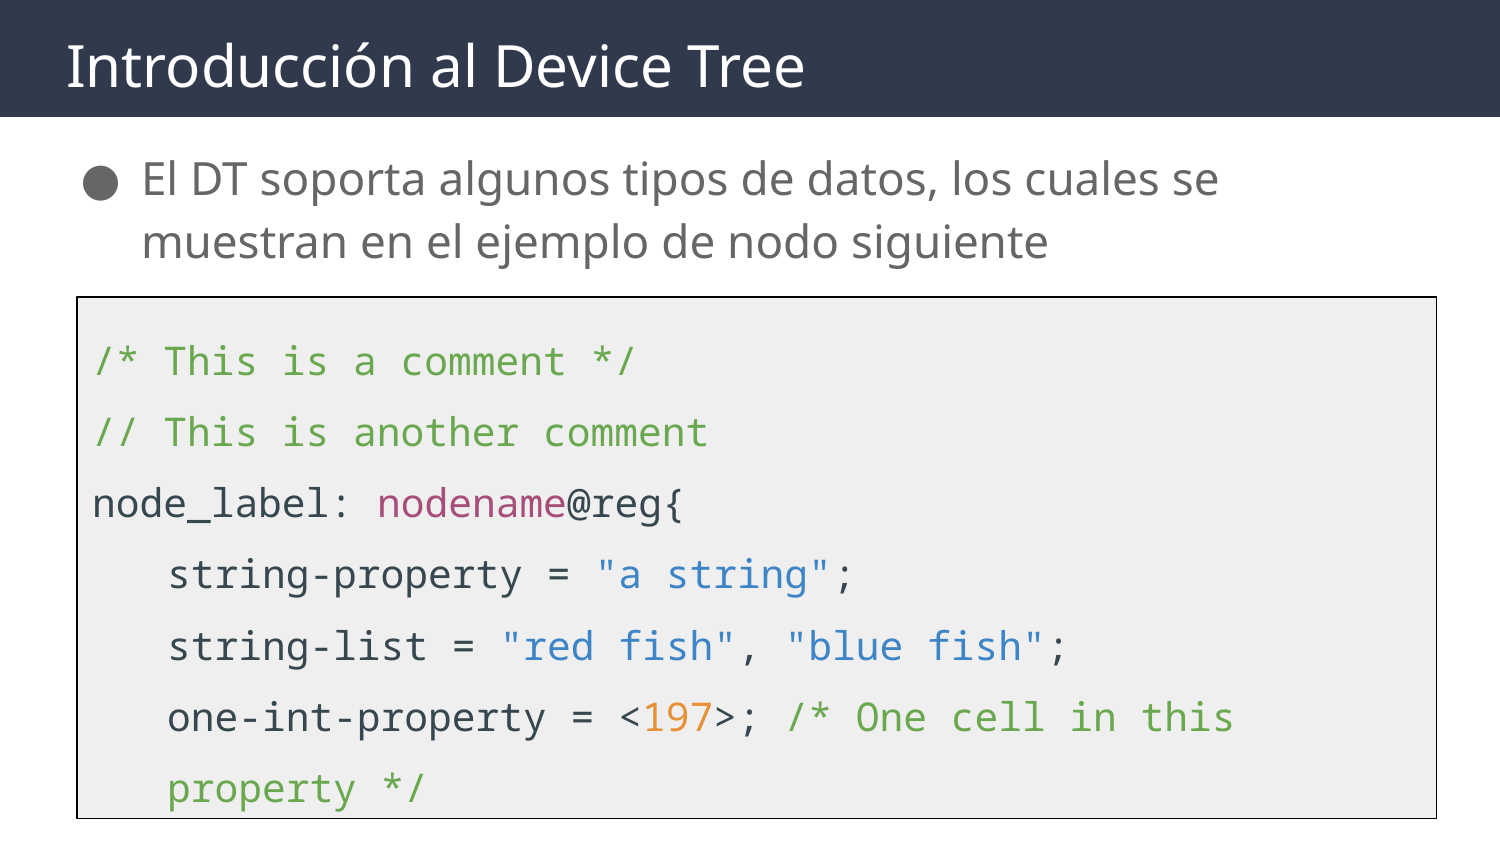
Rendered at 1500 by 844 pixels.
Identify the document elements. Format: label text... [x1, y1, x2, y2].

title Introducción al Device Tree [51, 14, 1449, 117]
list El DT soporta algunos tipos de datos, los cuales se muestran en el ejemplo de nodo siguiente [51, 126, 1449, 817]
text_box /* This is a comment */ // This is another comment node_label: nodename@reg{ string-property = "a string"; string-list = "red fish", "blue fish"; one-int-property = <197>; /* One cell in this property */ }; [77, 296, 1437, 819]
